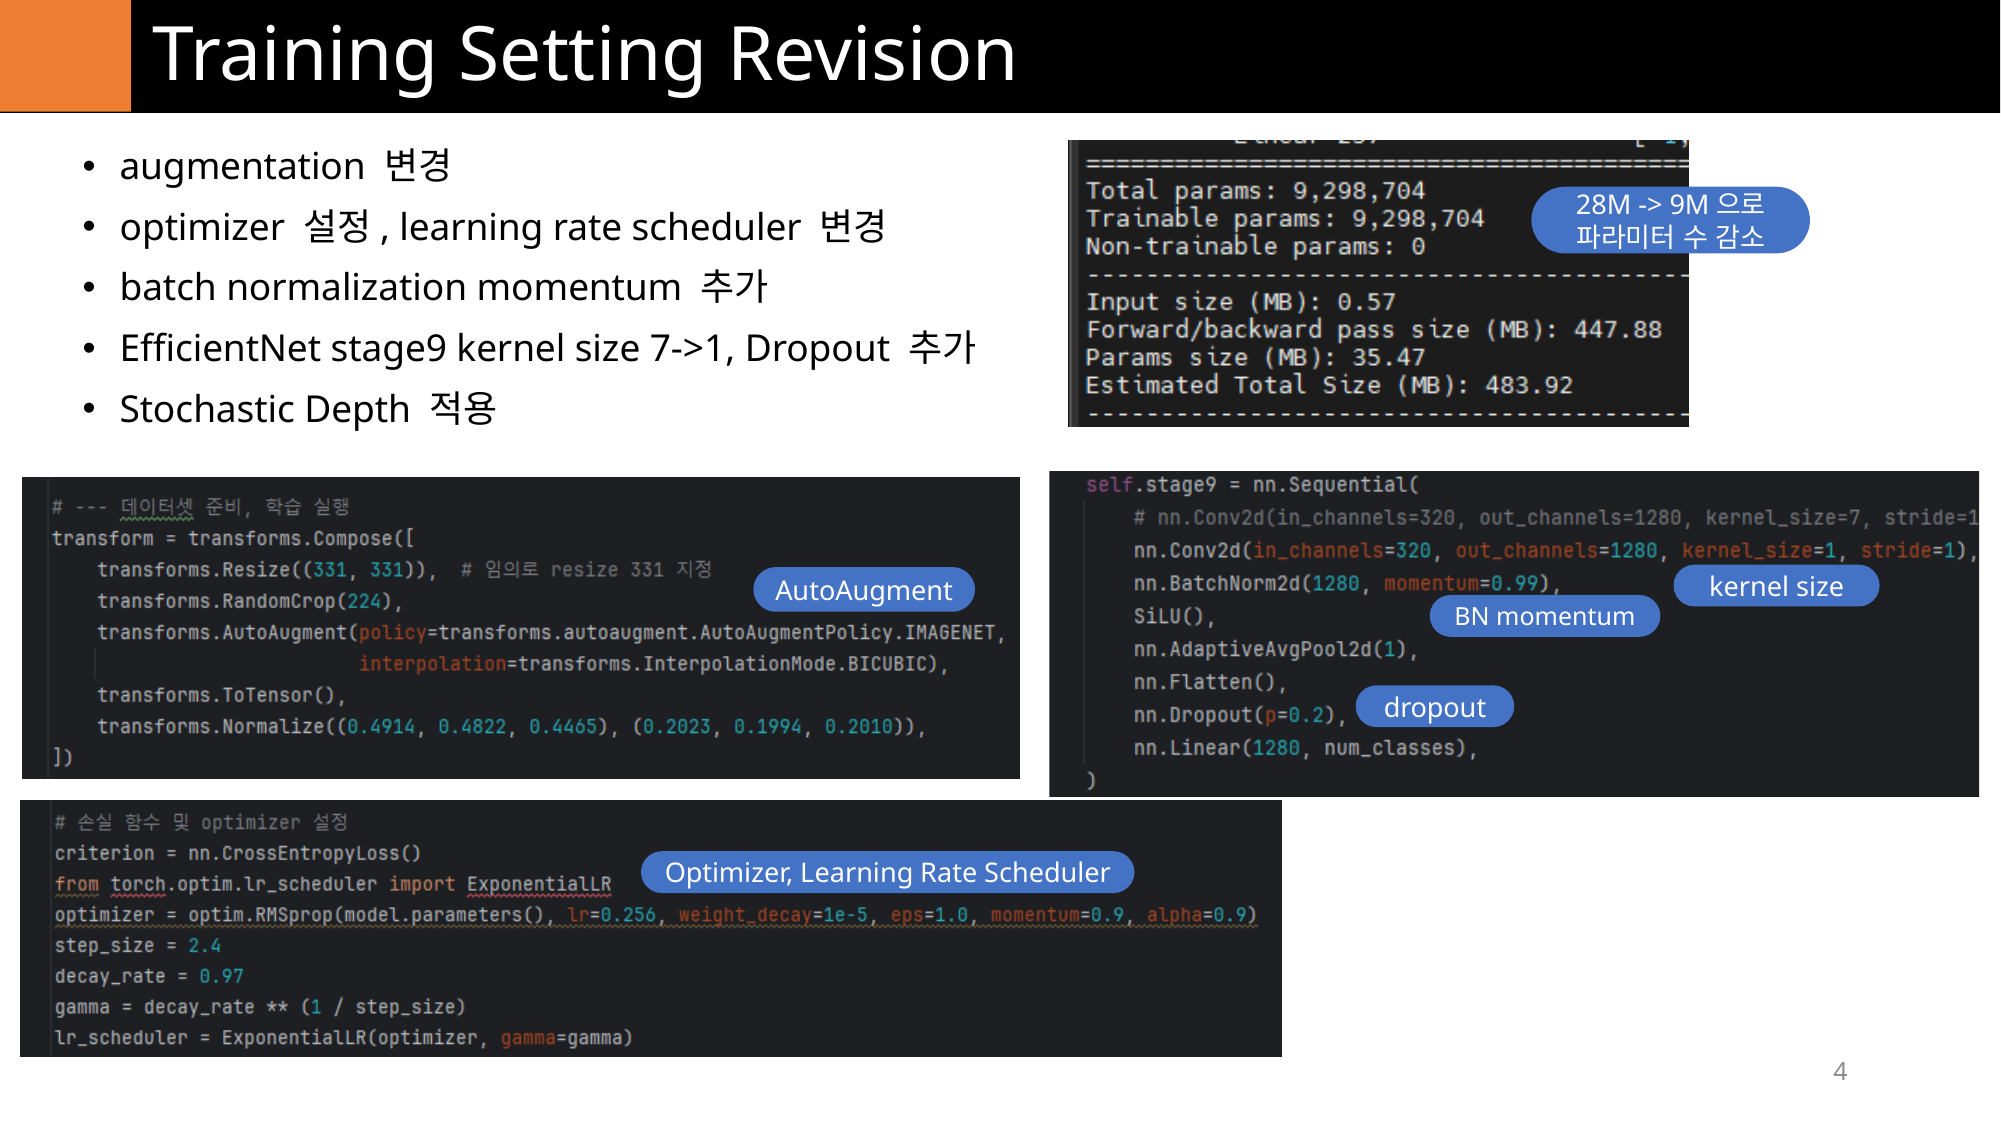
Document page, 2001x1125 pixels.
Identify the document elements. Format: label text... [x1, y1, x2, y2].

picture [22, 477, 1020, 779]
picture [1049, 471, 1980, 797]
text_box 28M -> 9M으로 파라미터 수 감소 [1689, 185, 1812, 255]
list augmentation 변경 optimizer 설정, learning rate scheduler 변경 batch normalization momentum 추가 EfficientNet stage9 kernel size 7->1, Dropout 추가 Stochastic Depth 적용 [67, 140, 1000, 442]
slide_number 4 [1412, 1042, 1863, 1103]
picture [20, 800, 1282, 1057]
picture [1068, 140, 1689, 427]
title Training Setting Revision [137, 0, 2000, 112]
